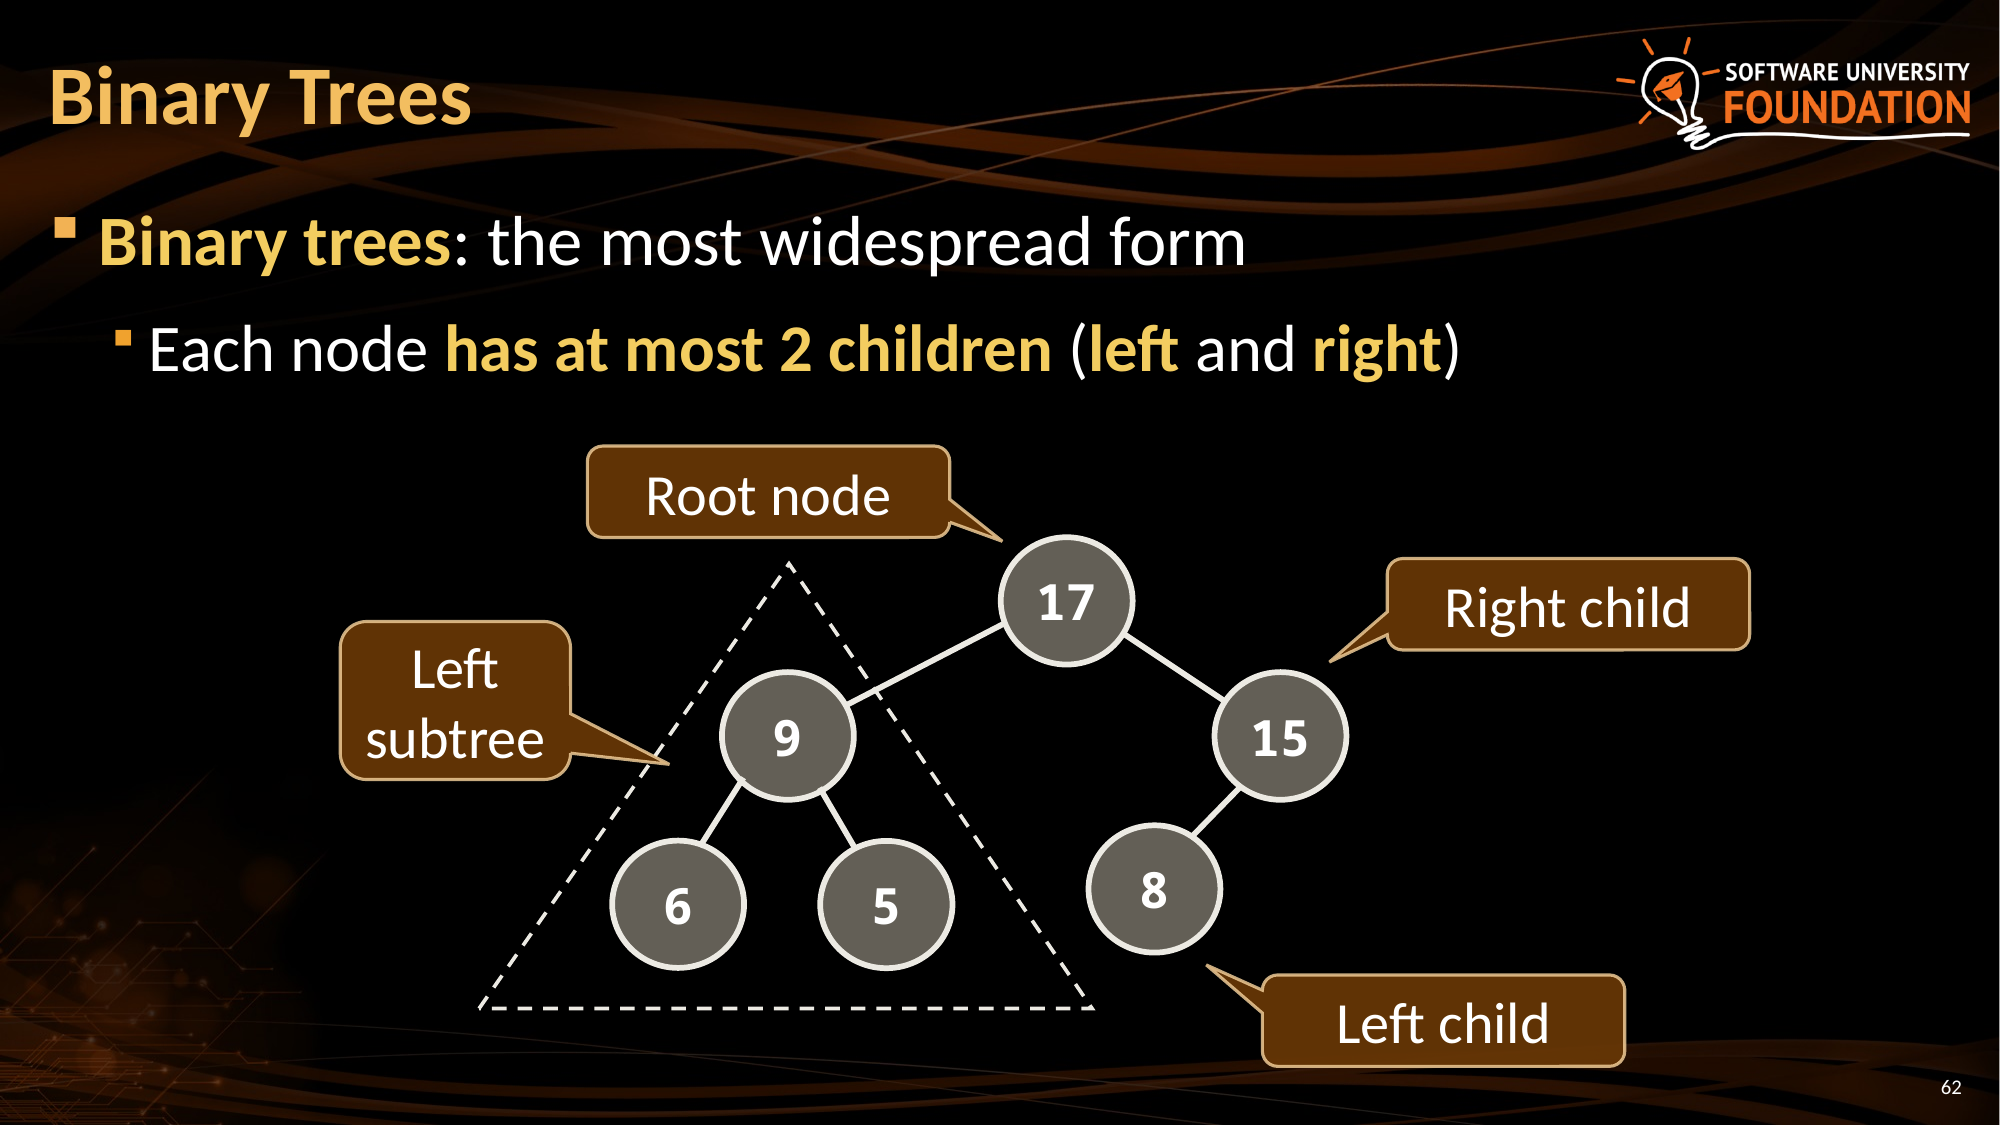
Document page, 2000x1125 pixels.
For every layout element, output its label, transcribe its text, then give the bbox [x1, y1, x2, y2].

text_box Root node [586, 445, 1003, 543]
picture [0, 0, 2000, 1125]
text_box Right child [1328, 557, 1751, 664]
title Binary Trees [30, 6, 1602, 189]
text_box 17 [1000, 537, 1133, 665]
list Binary trees: the most widespread form Each node has at most 2 children (left and right) [31, 188, 1968, 1103]
text_box 15 [1214, 672, 1347, 800]
text_box Left subtree [339, 620, 670, 781]
text_box Left child [1205, 963, 1626, 1068]
text_box [479, 563, 1093, 1009]
text_box 8 [1088, 825, 1221, 953]
